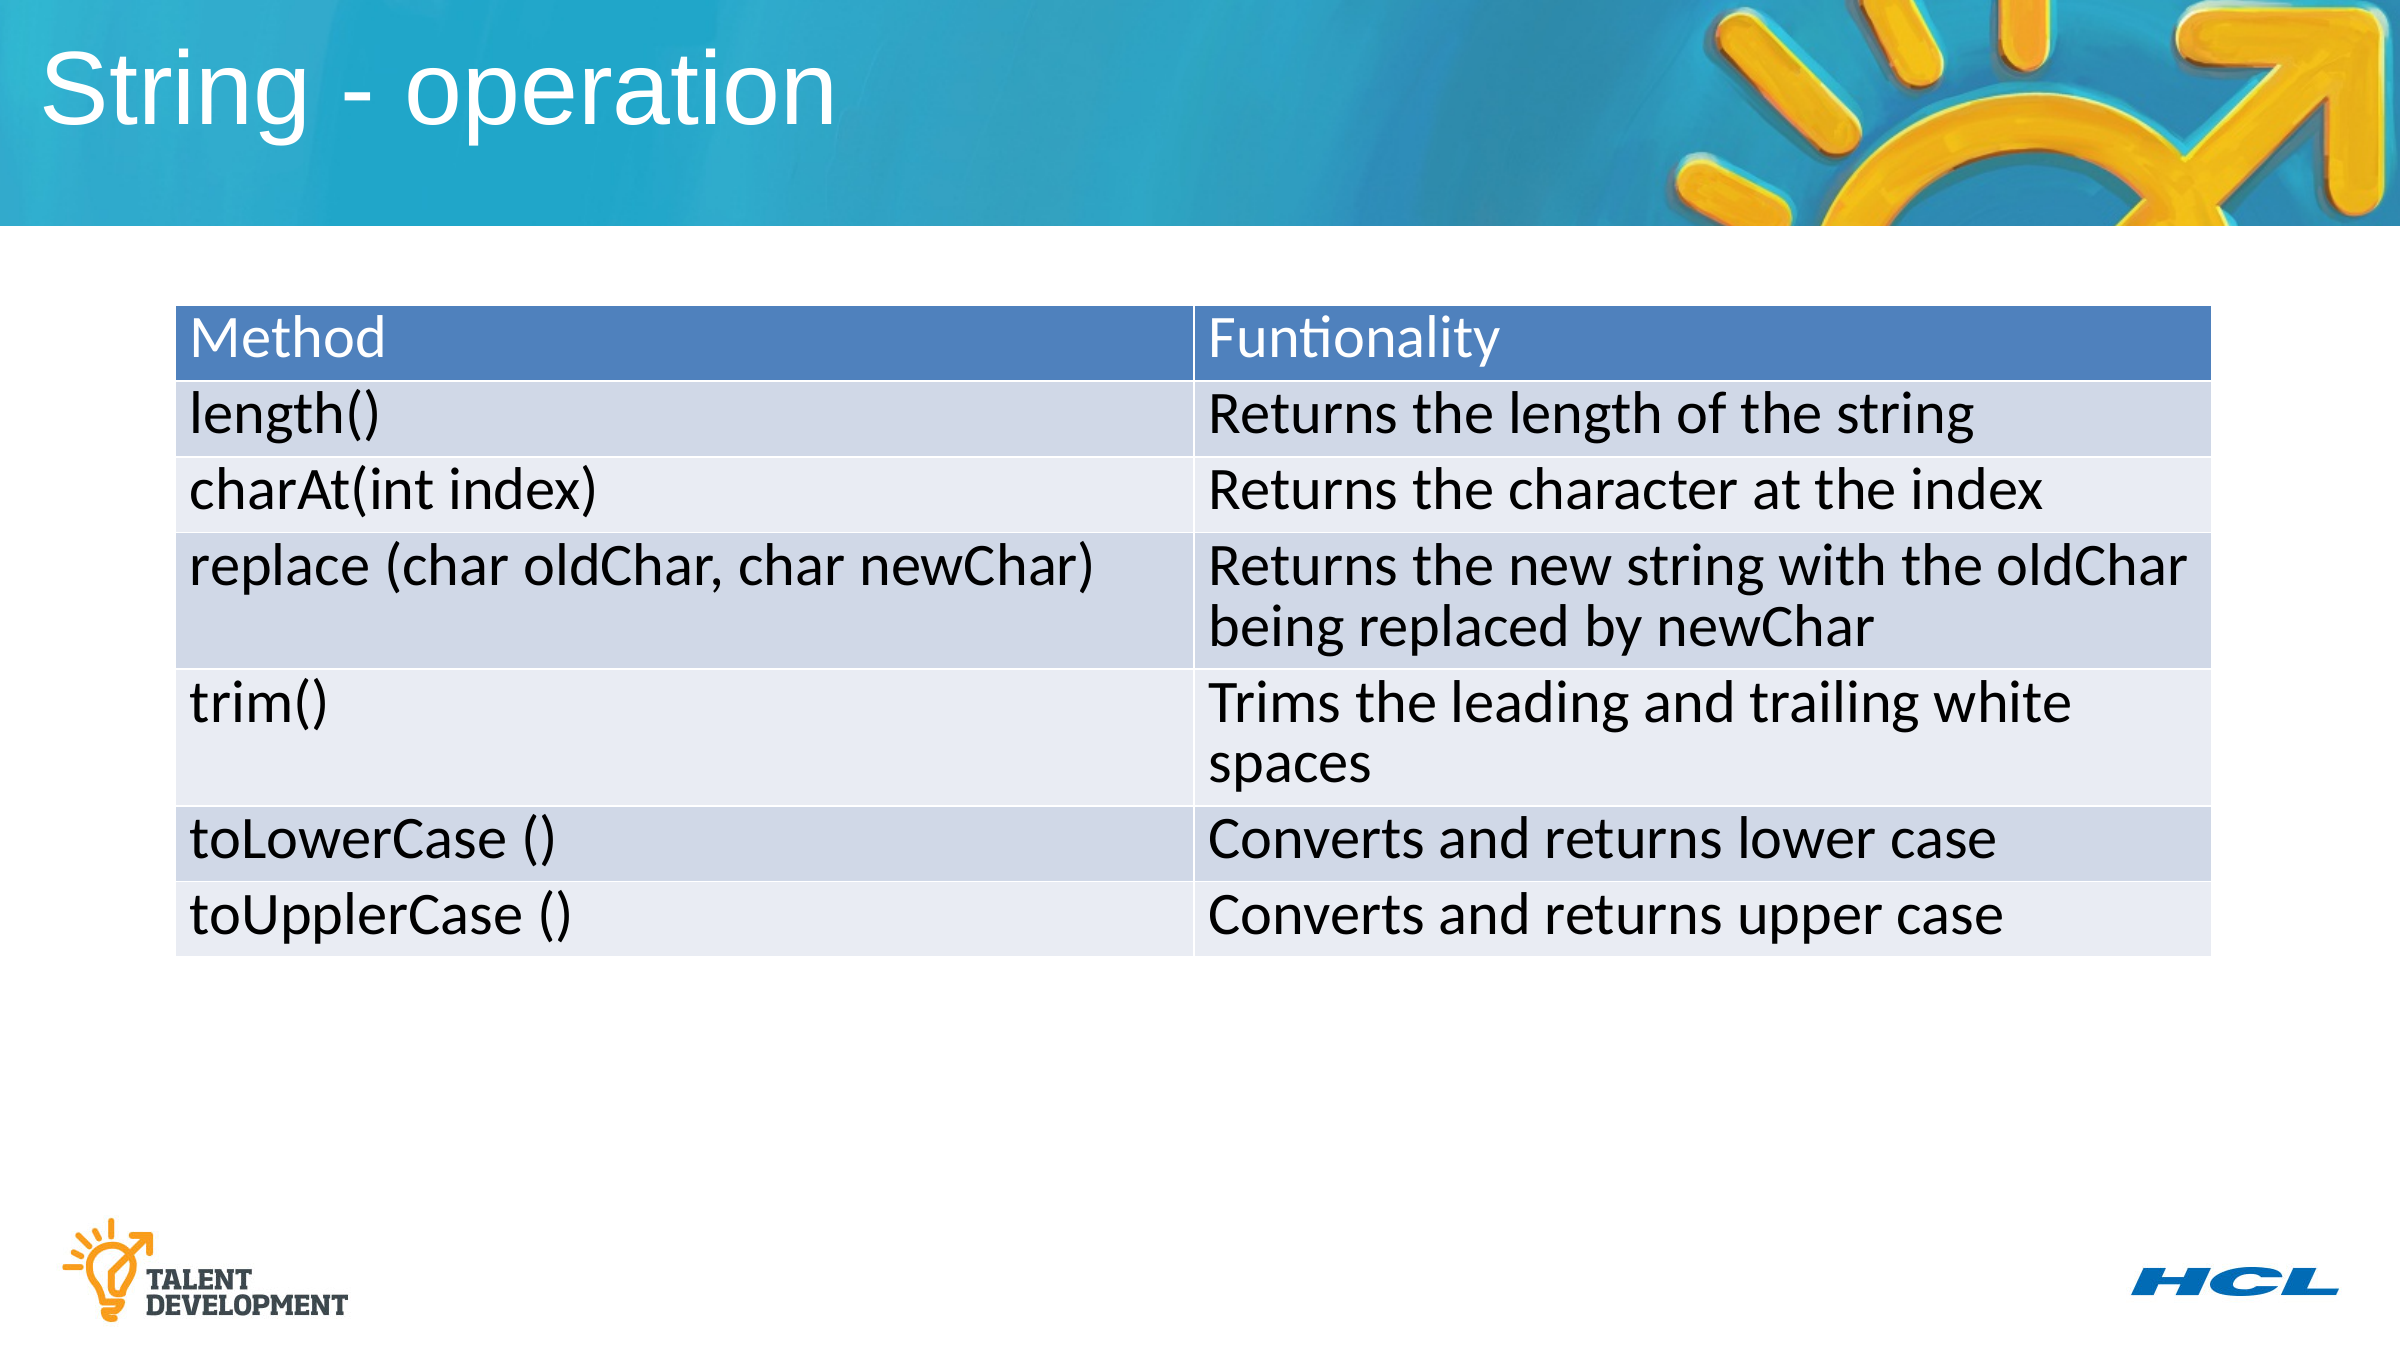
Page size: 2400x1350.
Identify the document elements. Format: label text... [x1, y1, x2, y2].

table_cell Converts and returns lower case [1195, 807, 2211, 881]
table_header Funtionality [1195, 306, 2211, 380]
table_cell replace (char oldChar, char newChar) [176, 533, 1193, 668]
table_header Method [176, 306, 1193, 380]
table_cell length() [176, 382, 1193, 456]
picture [0, 1169, 389, 1350]
list String - operation [24, 12, 1675, 138]
table_cell charAt(int index) [176, 458, 1193, 532]
table_cell toLowerCase () [176, 807, 1193, 881]
table_cell Returns the character at the index [1195, 458, 2211, 532]
picture [2100, 1169, 2397, 1350]
table_cell trim() [176, 670, 1193, 805]
picture [0, 0, 2400, 226]
table_cell Returns the length of the string [1195, 382, 2211, 456]
table_cell Trims the leading and trailing white spaces [1195, 670, 2211, 805]
table_cell Returns the new string with the oldChar being replaced by newChar [1195, 533, 2211, 668]
table_cell Converts and returns upper case [1195, 882, 2211, 956]
table_cell toUpplerCase () [176, 882, 1193, 956]
